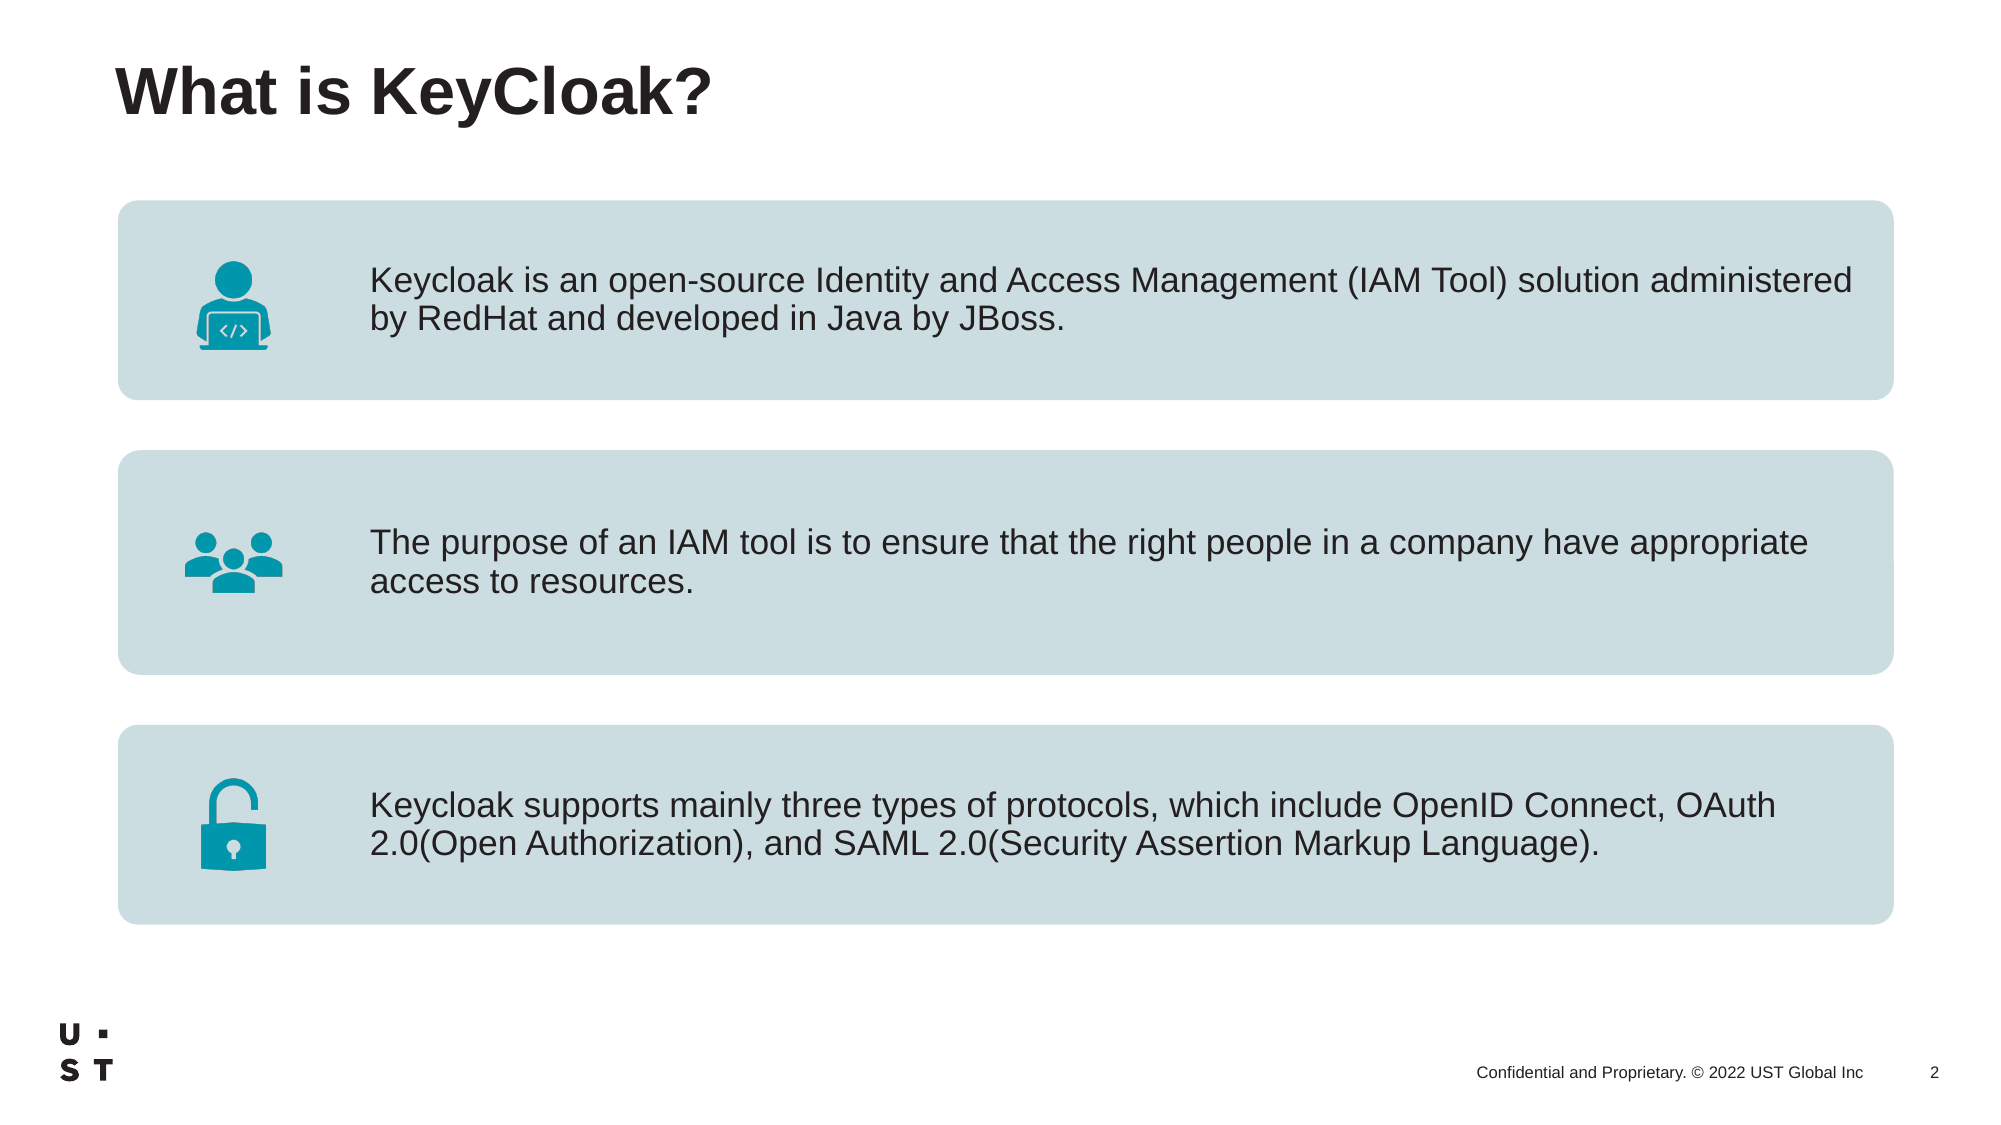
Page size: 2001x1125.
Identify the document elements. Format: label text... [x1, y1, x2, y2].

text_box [117, 199, 1895, 926]
title What is KeyCloak? [60, 56, 1940, 207]
